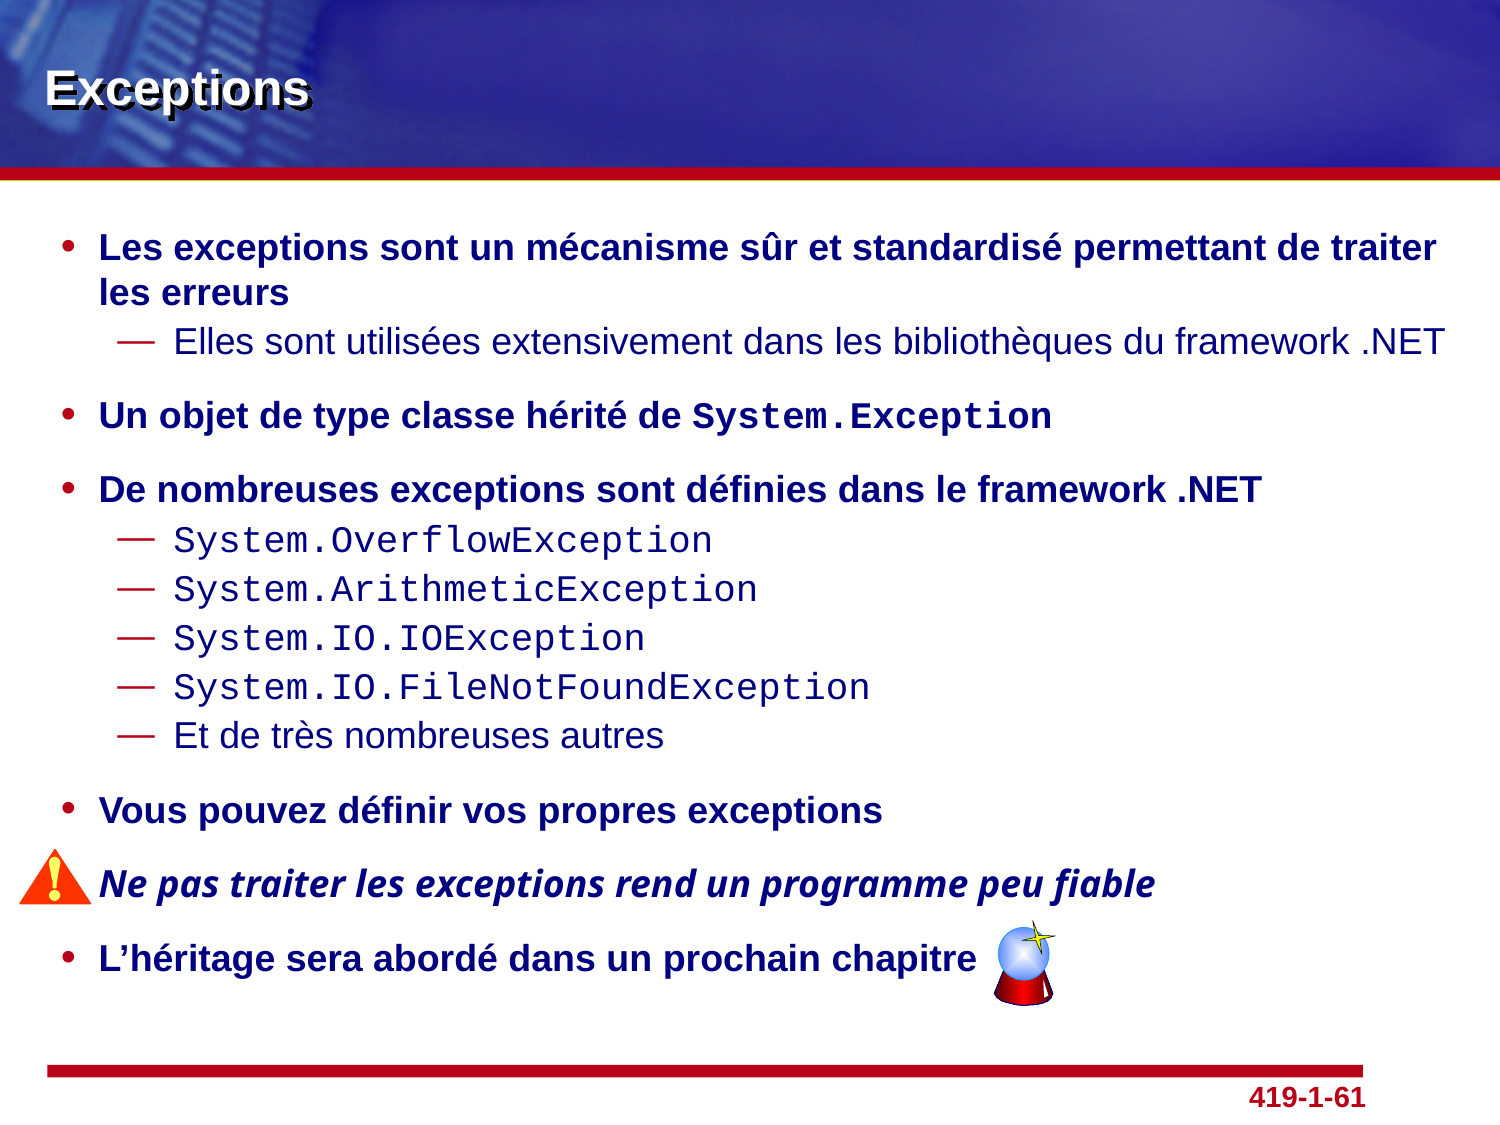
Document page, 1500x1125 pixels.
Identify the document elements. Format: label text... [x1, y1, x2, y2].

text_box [993, 920, 1056, 1006]
title Exceptions [29, 26, 1308, 146]
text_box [19, 849, 91, 904]
picture [0, 0, 1500, 167]
list Les exceptions sont un mécanisme sûr et standardisé permettant de traiter les erreurs Elles sont utilisées extensivement dans les bibliothèques du framework .NET Un objet de type classe hérité de System.Exception De nombreuses exceptions sont définies dans le framework .NET System.OverflowException System.ArithmeticException System.IO.IOException System.IO.FileNotFoundException Et de très nombreuses autres Vous pouvez définir vos propres exceptions Ne pas traiter les exceptions rend un programme peu fiable L’héritage sera abordé dans un prochain chapitre [45, 215, 1469, 988]
